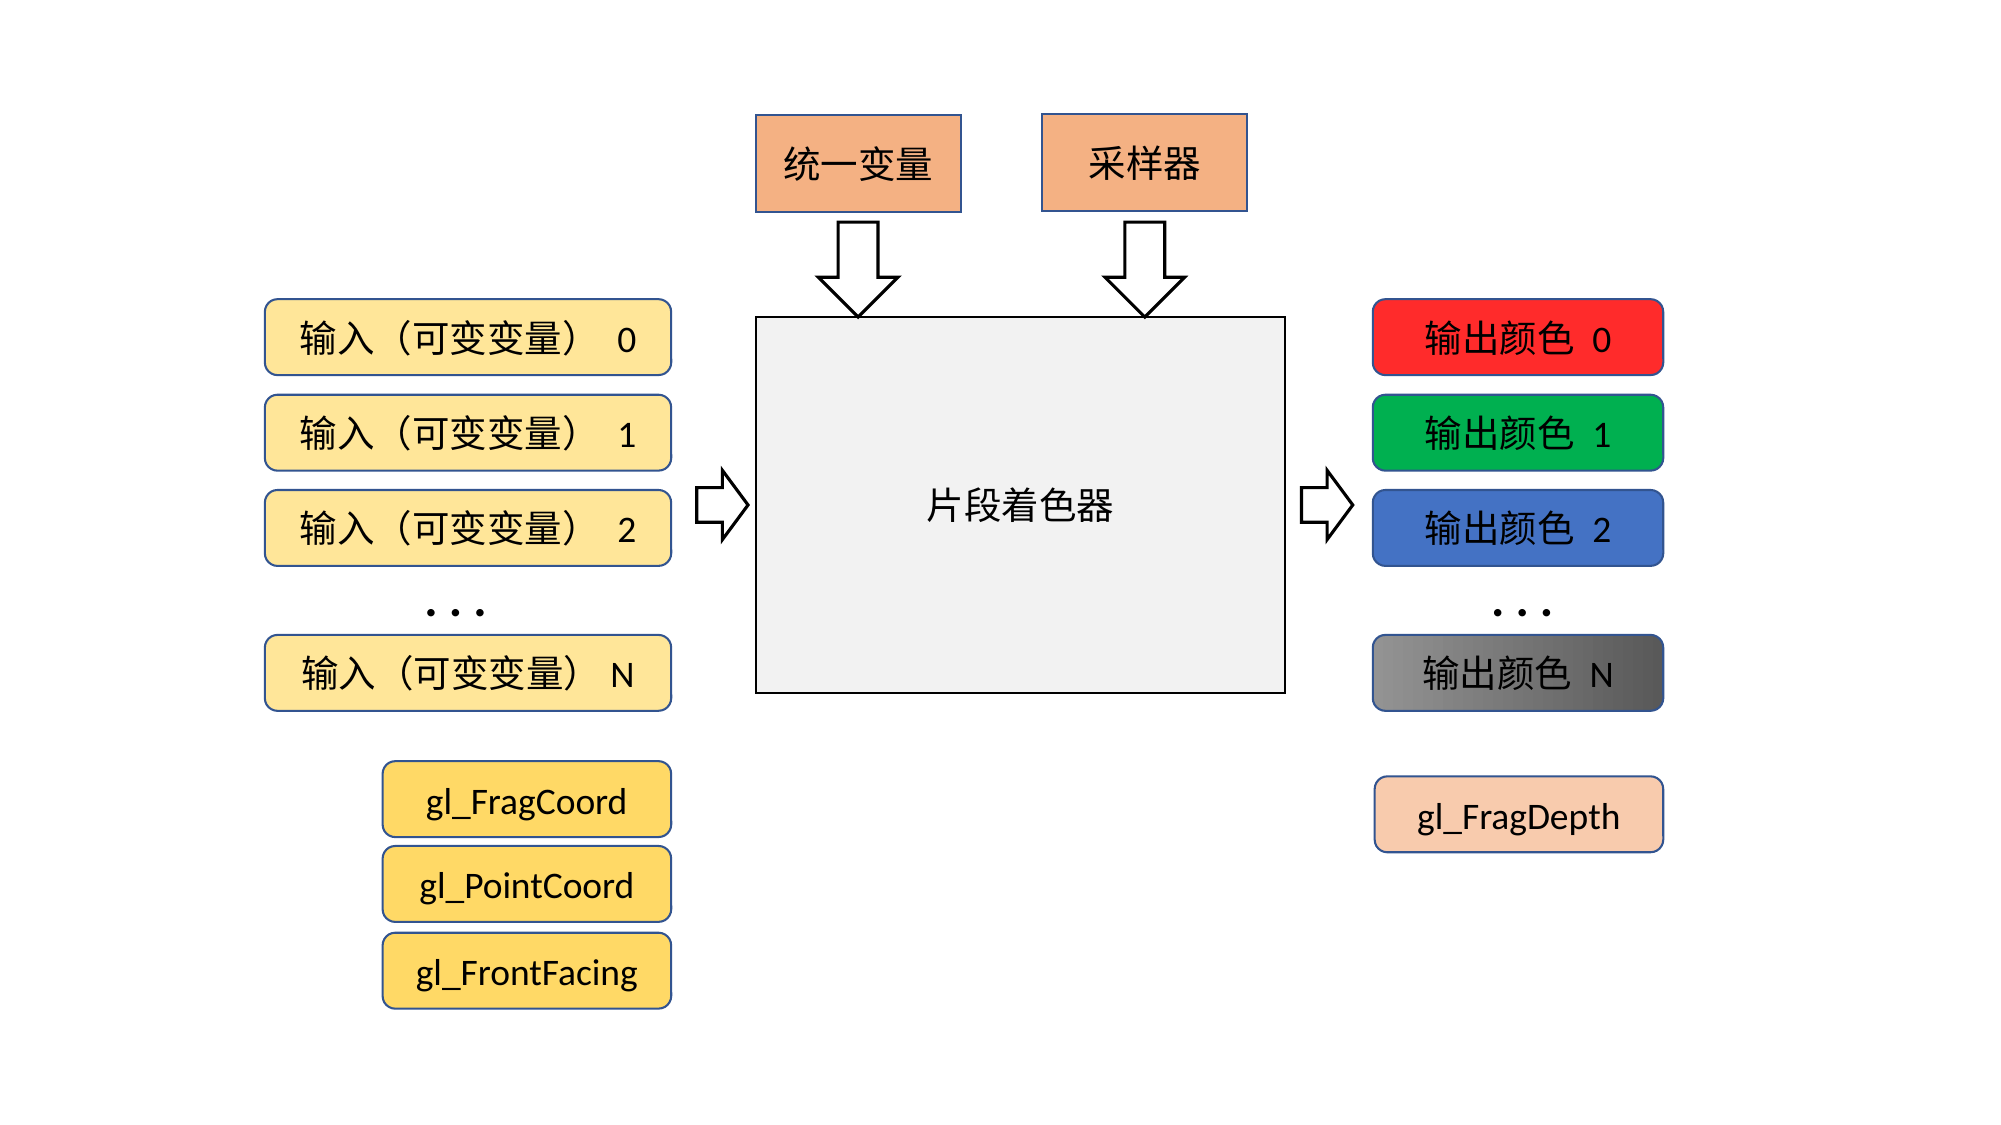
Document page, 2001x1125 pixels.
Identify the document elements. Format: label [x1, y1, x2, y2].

text_box [264, 113, 1664, 1009]
